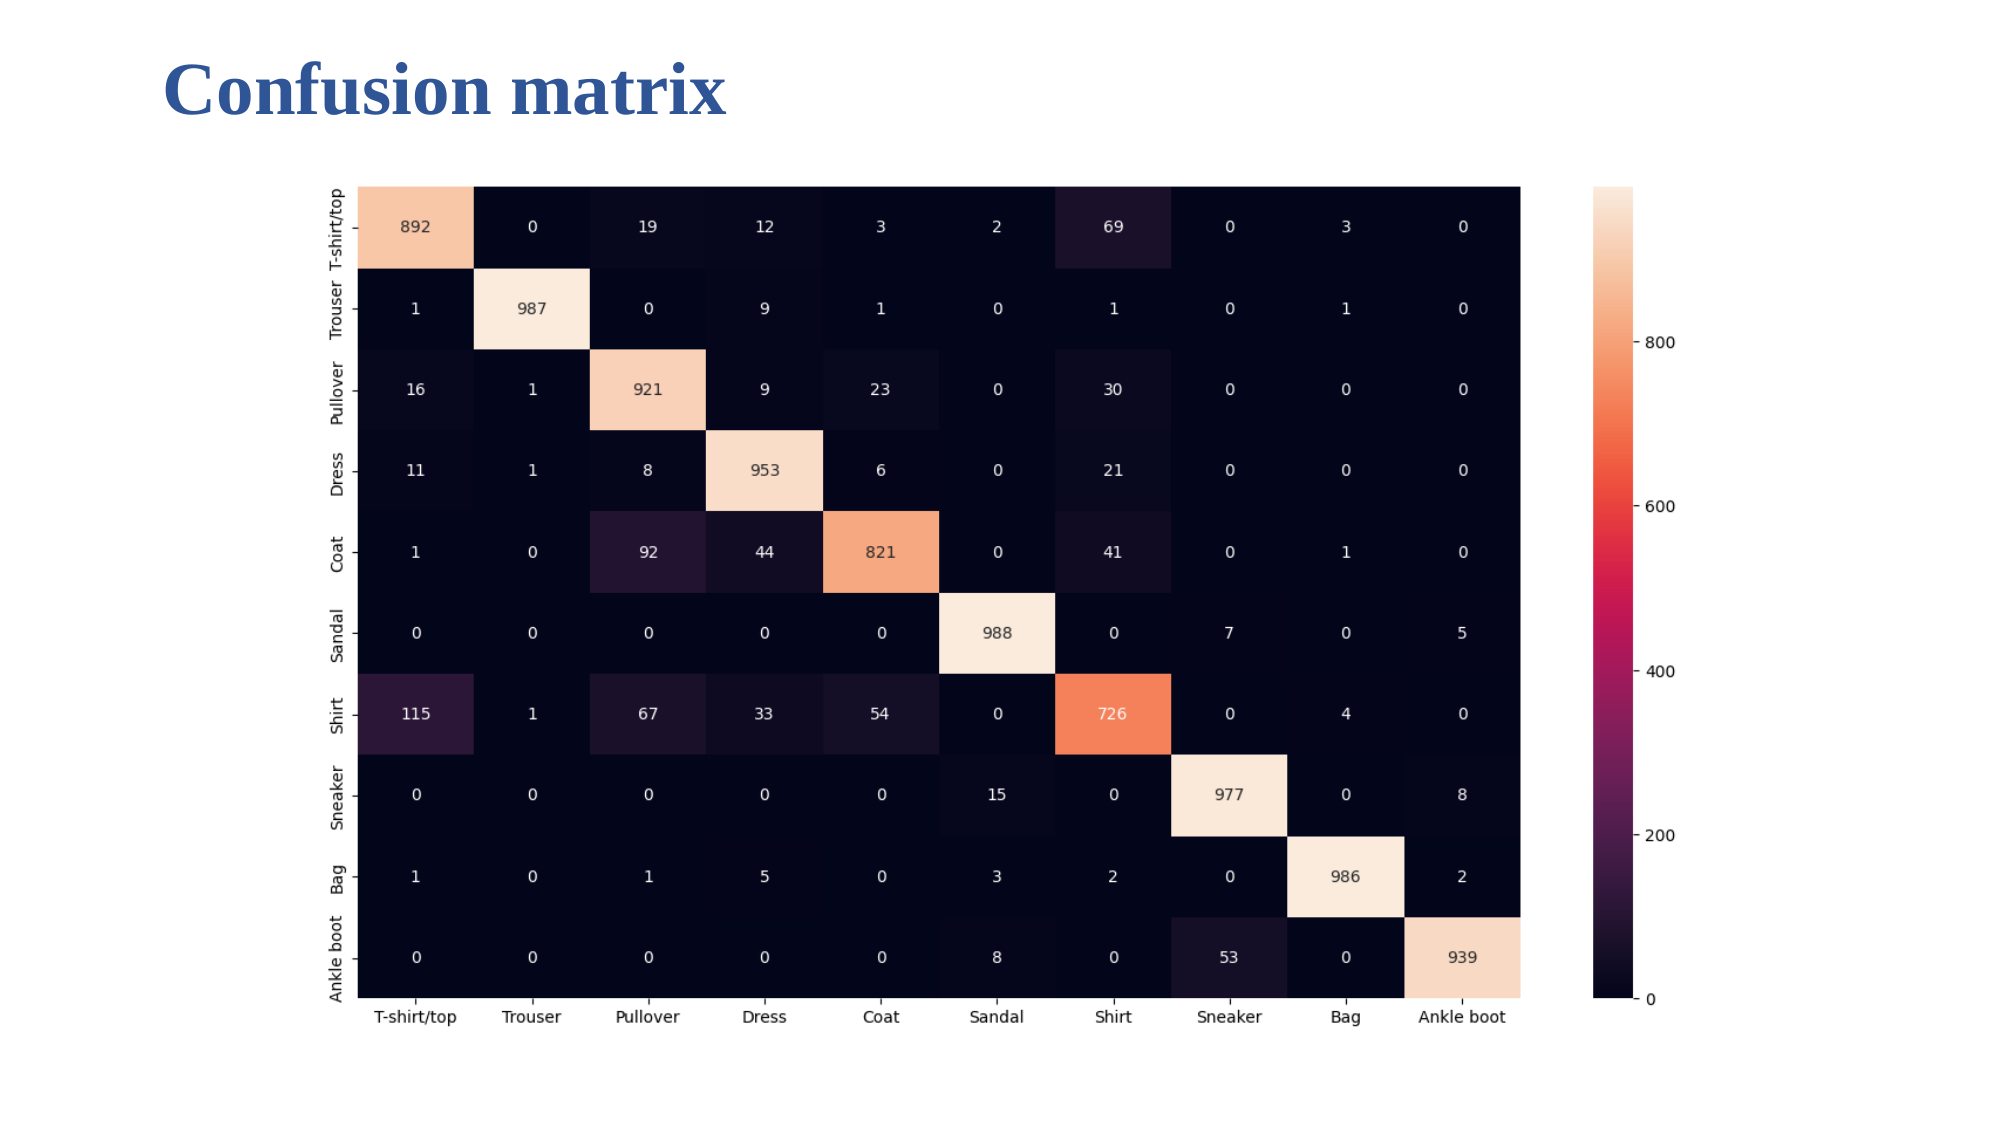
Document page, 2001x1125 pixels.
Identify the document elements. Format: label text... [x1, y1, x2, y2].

picture [318, 175, 1687, 1038]
text_box Confusion matrix [147, 25, 1148, 137]
